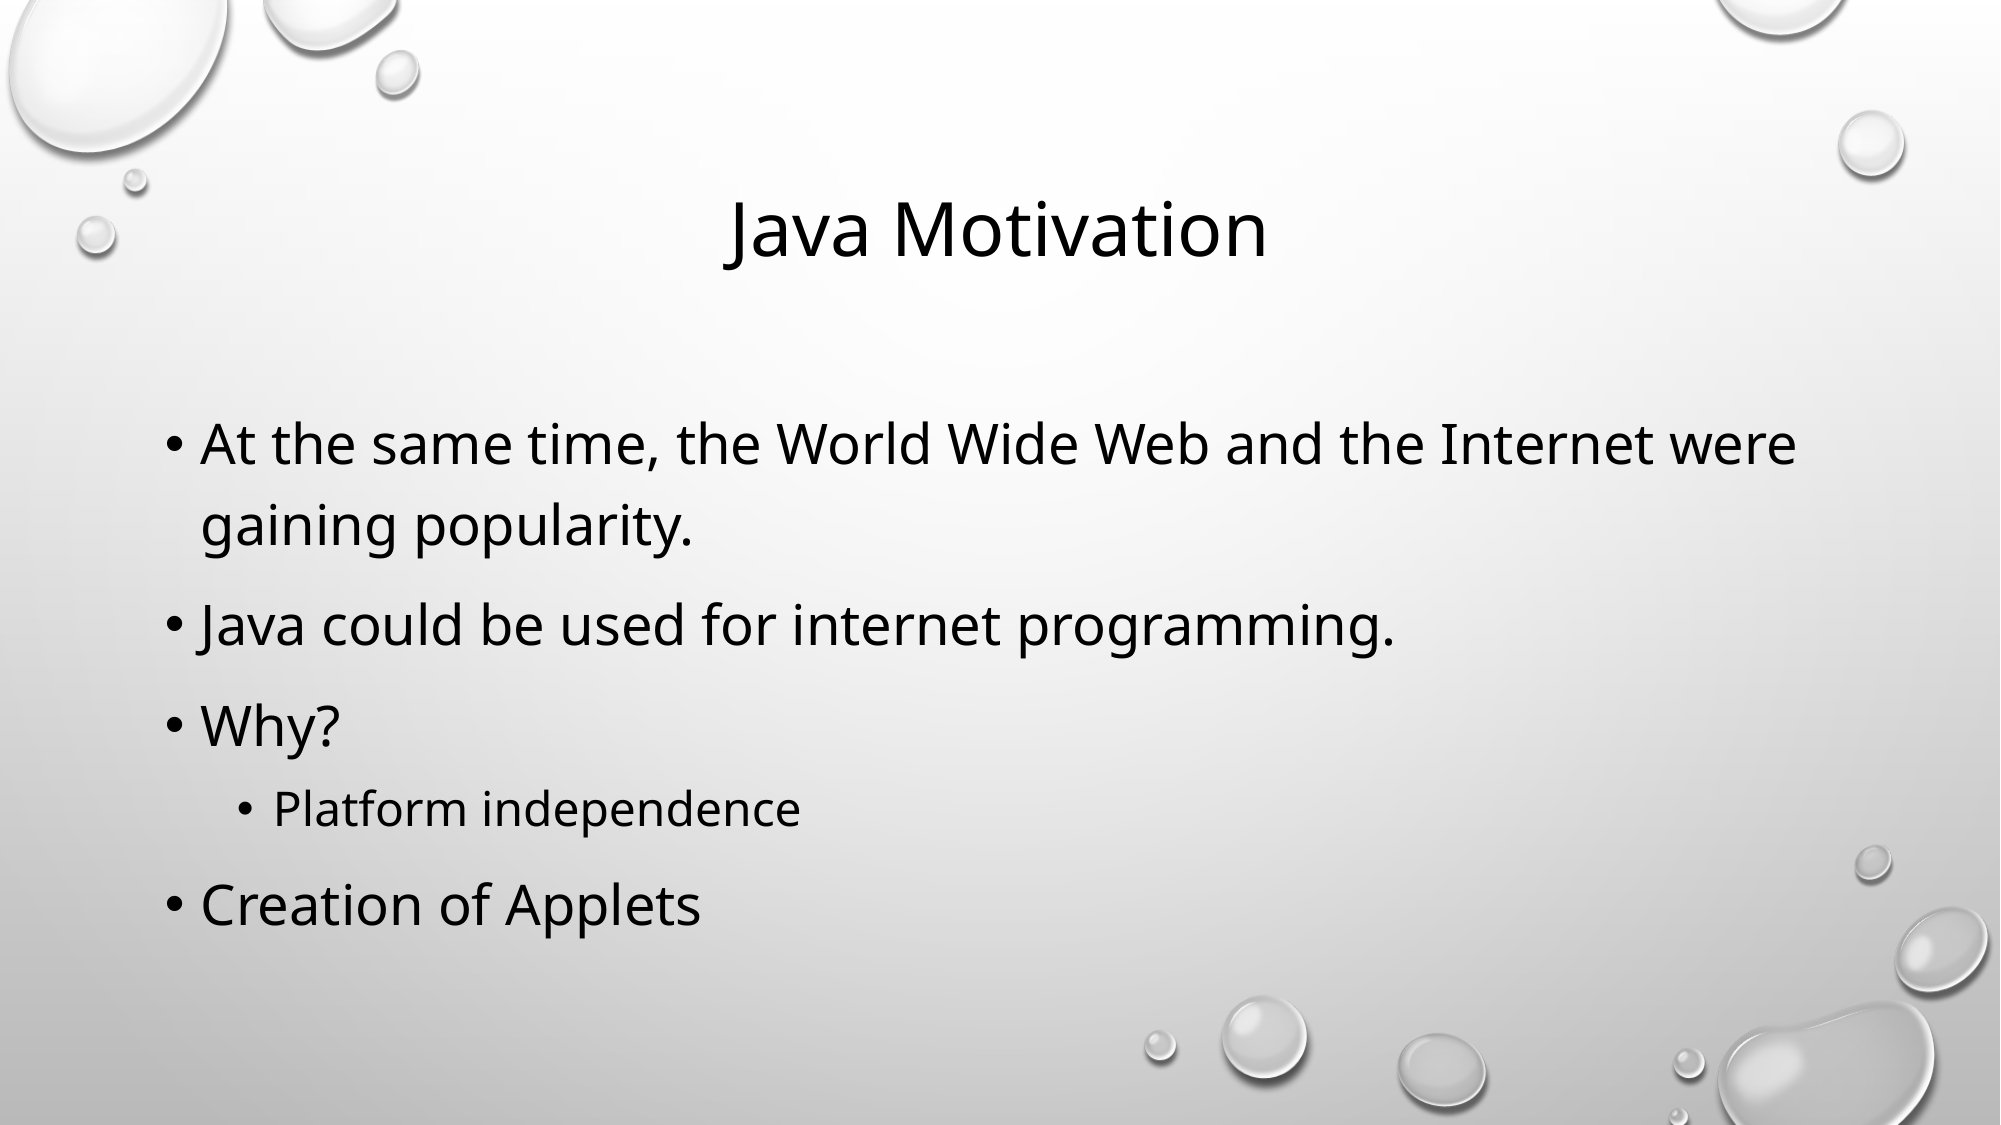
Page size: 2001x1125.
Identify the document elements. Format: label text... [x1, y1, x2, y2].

picture [0, 0, 2000, 1125]
title Java Motivation [149, 101, 1851, 364]
list At the same time, the World Wide Web and the Internet were gaining popularity. Java could be used for internet programming. Why? Platform independence Creation of Applets [149, 388, 1850, 950]
